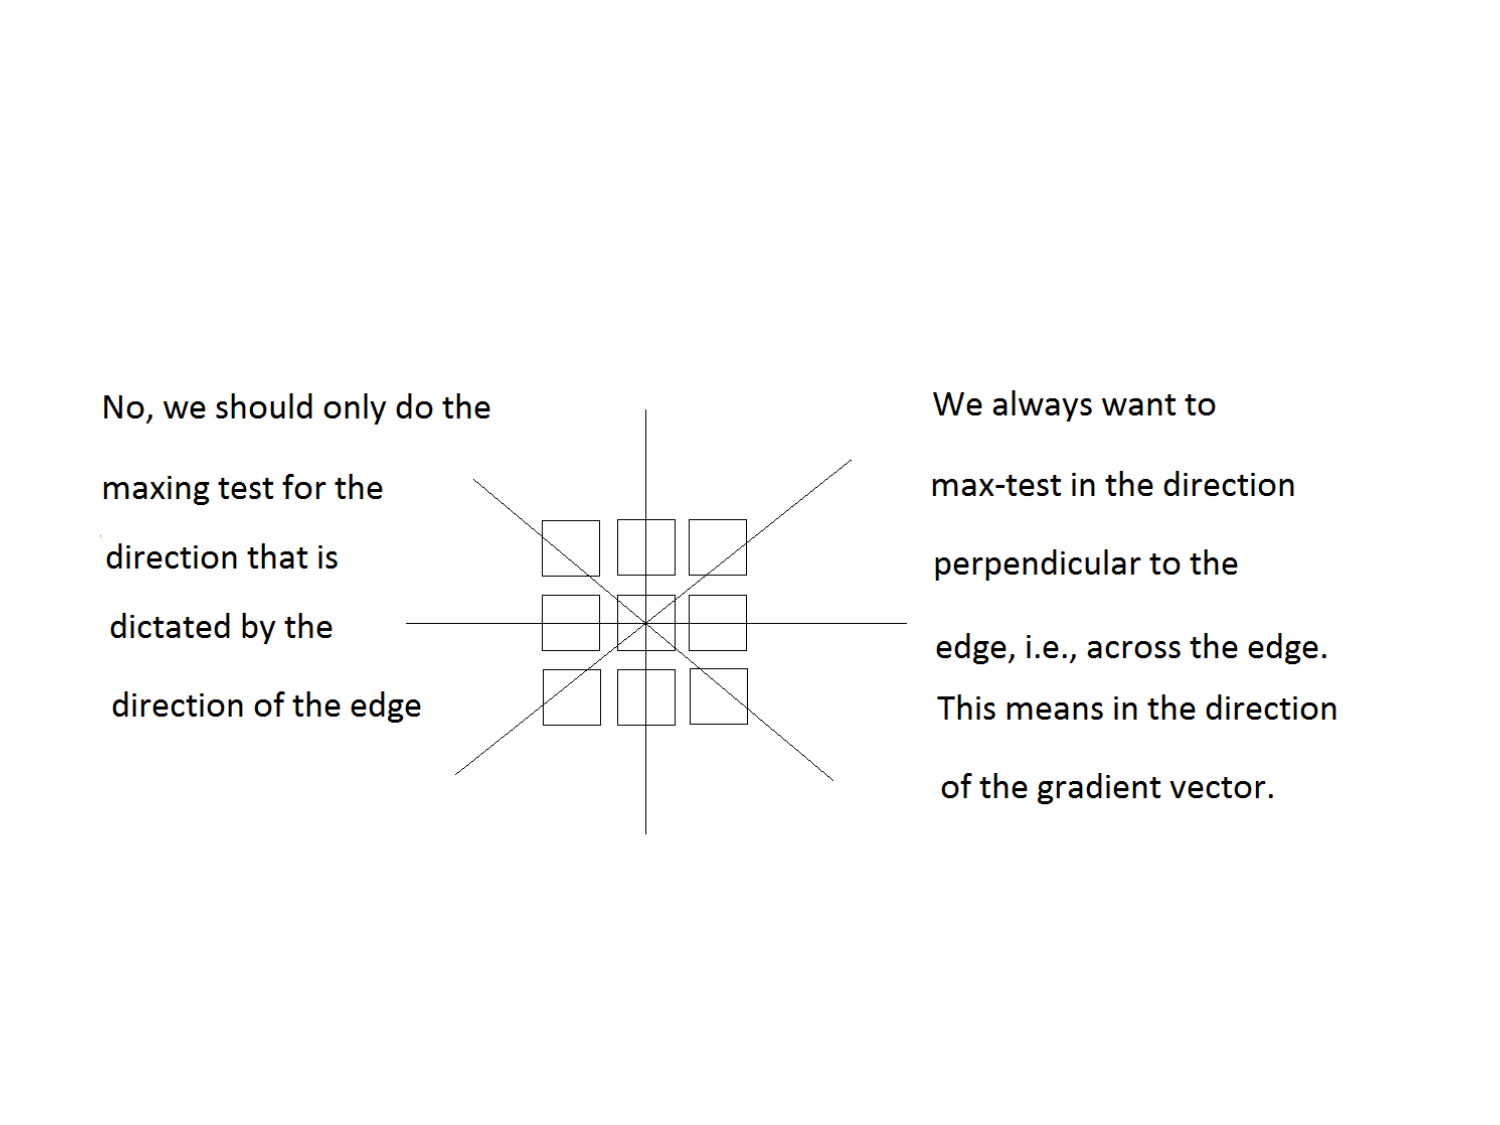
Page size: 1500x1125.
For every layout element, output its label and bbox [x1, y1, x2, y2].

list [74, 352, 1426, 915]
